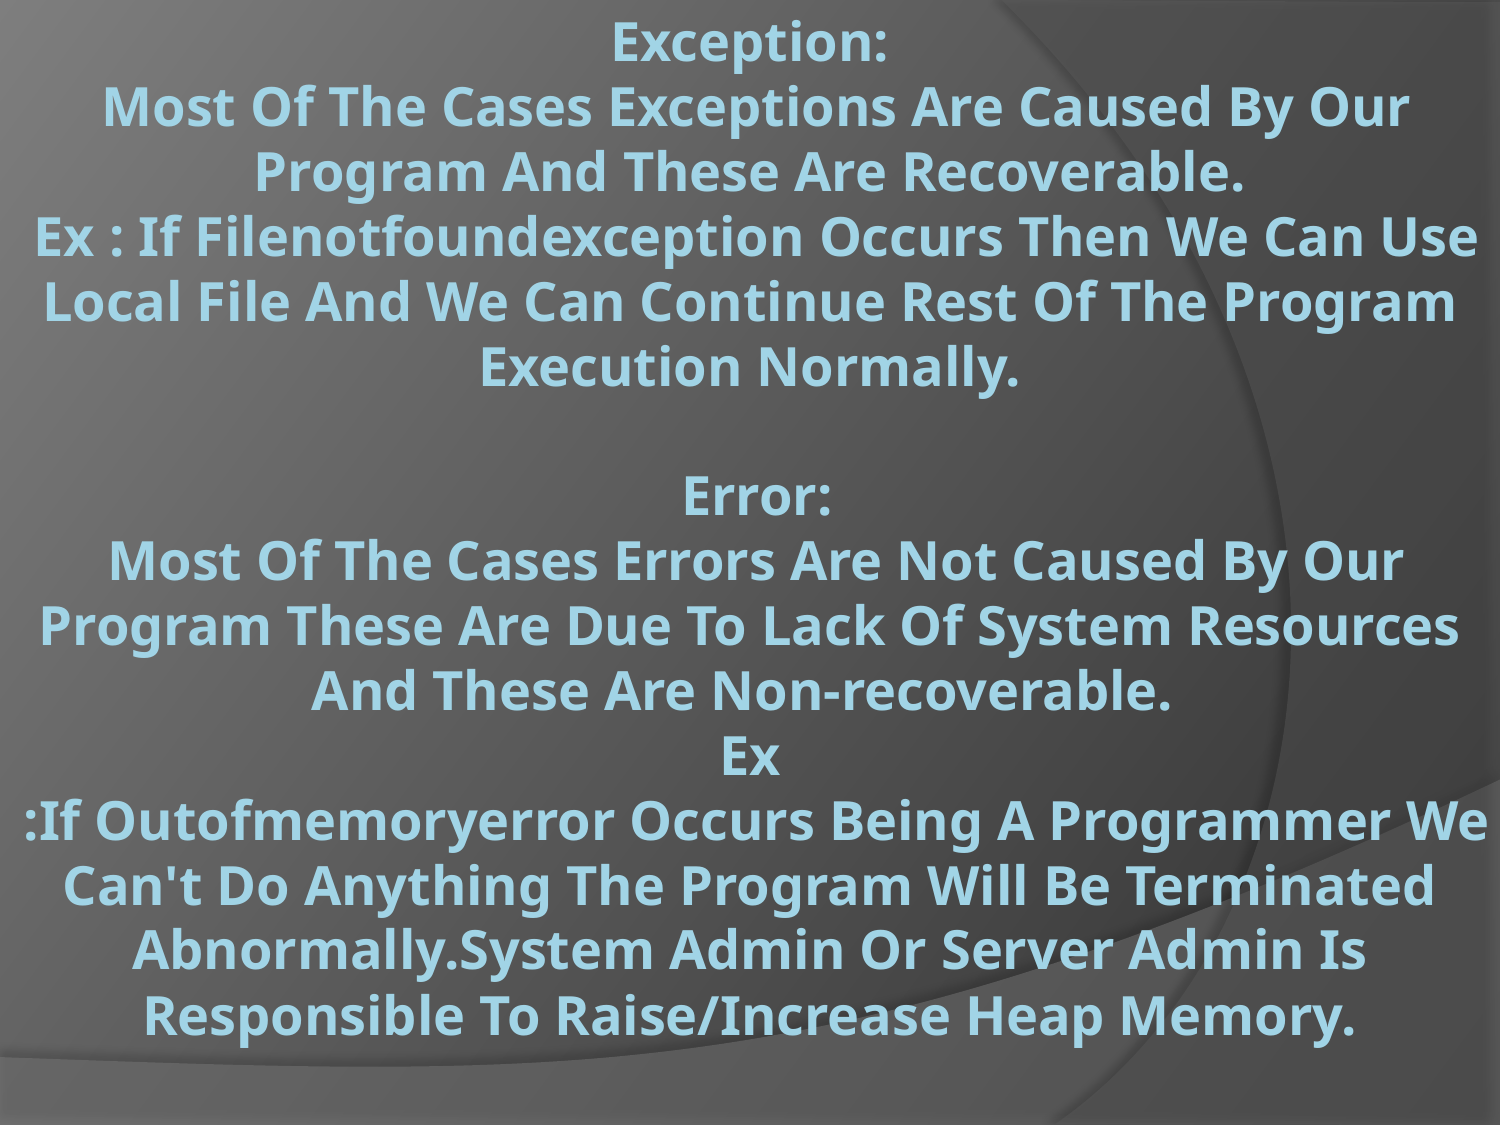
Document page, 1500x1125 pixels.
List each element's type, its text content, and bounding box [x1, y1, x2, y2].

title Exception: Most Of The Cases Exceptions Are Caused By Our Program And These Are Recoverable. Ex : If Filenotfoundexception Occurs Then We Can Use Local File And We Can Continue Rest Of The Program Execution Normally. Error: Most Of The Cases Errors Are Not Caused By Our Program These Are Due To Lack Of System Resources And These Are Non-recoverable. Ex :If Outofmemoryerror Occurs Being A Programmer We Can't Do Anything The Program Will Be Terminated Abnormally.System Admin Or Server Admin Is Responsible To Raise/Increase Heap Memory. [0, 0, 1500, 1125]
